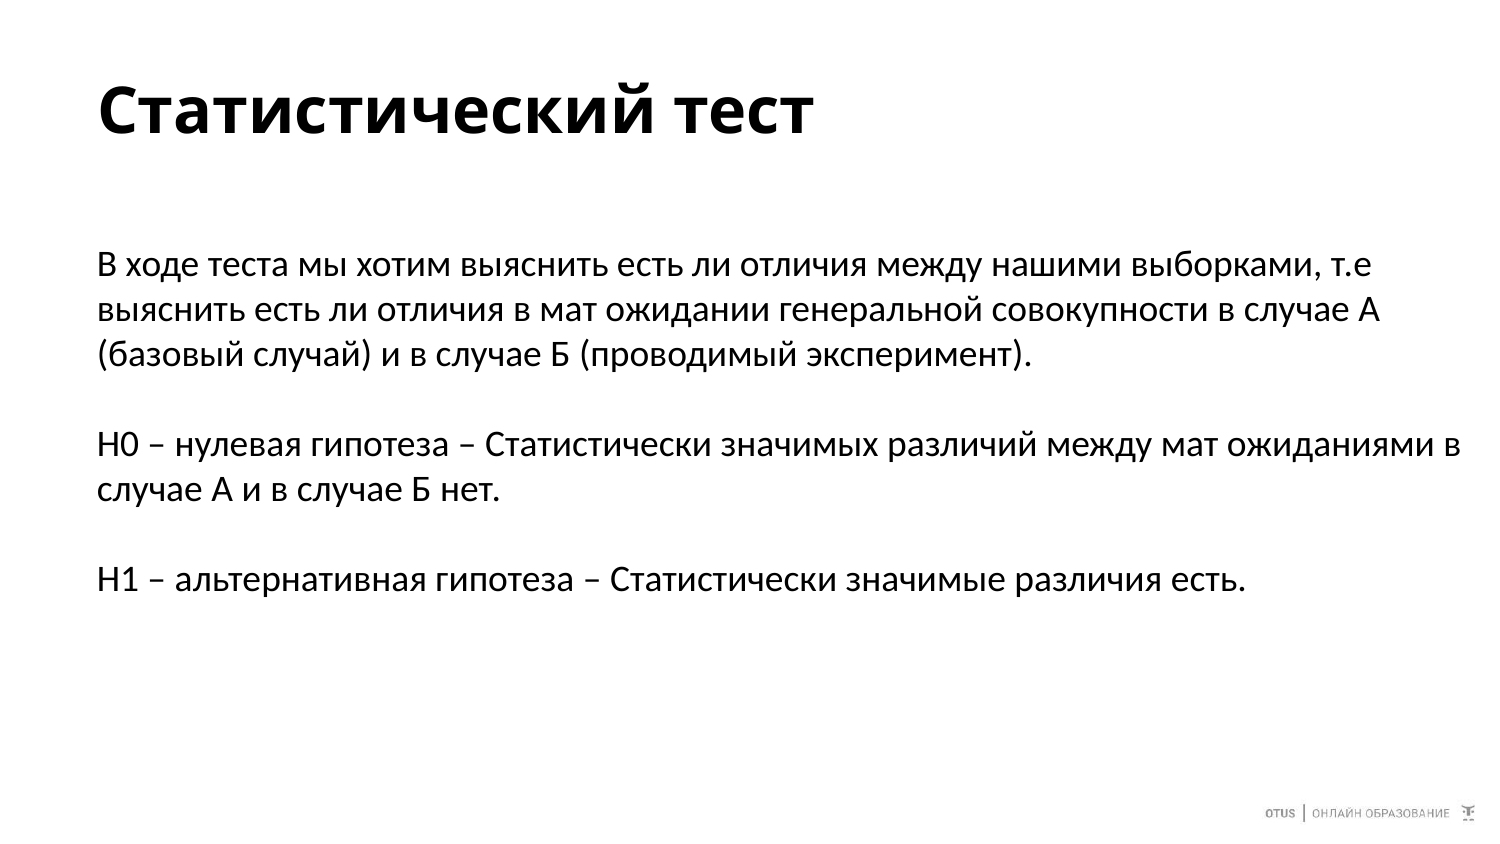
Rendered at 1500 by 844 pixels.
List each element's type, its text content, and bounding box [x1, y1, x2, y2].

text_box В ходе теста мы хотим выяснить есть ли отличия между нашими выборками, т.е выяснить есть ли отличия в мат ожидании генеральной совокупности в случае А (базовый случай) и в случае Б (проводимый эксперимент). Н0 – нулевая гипотеза – Статистически значимых различий между мат ожиданиями в случае А и в случае Б нет. Н1 – альтернативная гипотеза – Статистически значимые различия есть. [82, 231, 1480, 607]
picture [1262, 799, 1475, 825]
title Статистический тест [82, 54, 1480, 231]
